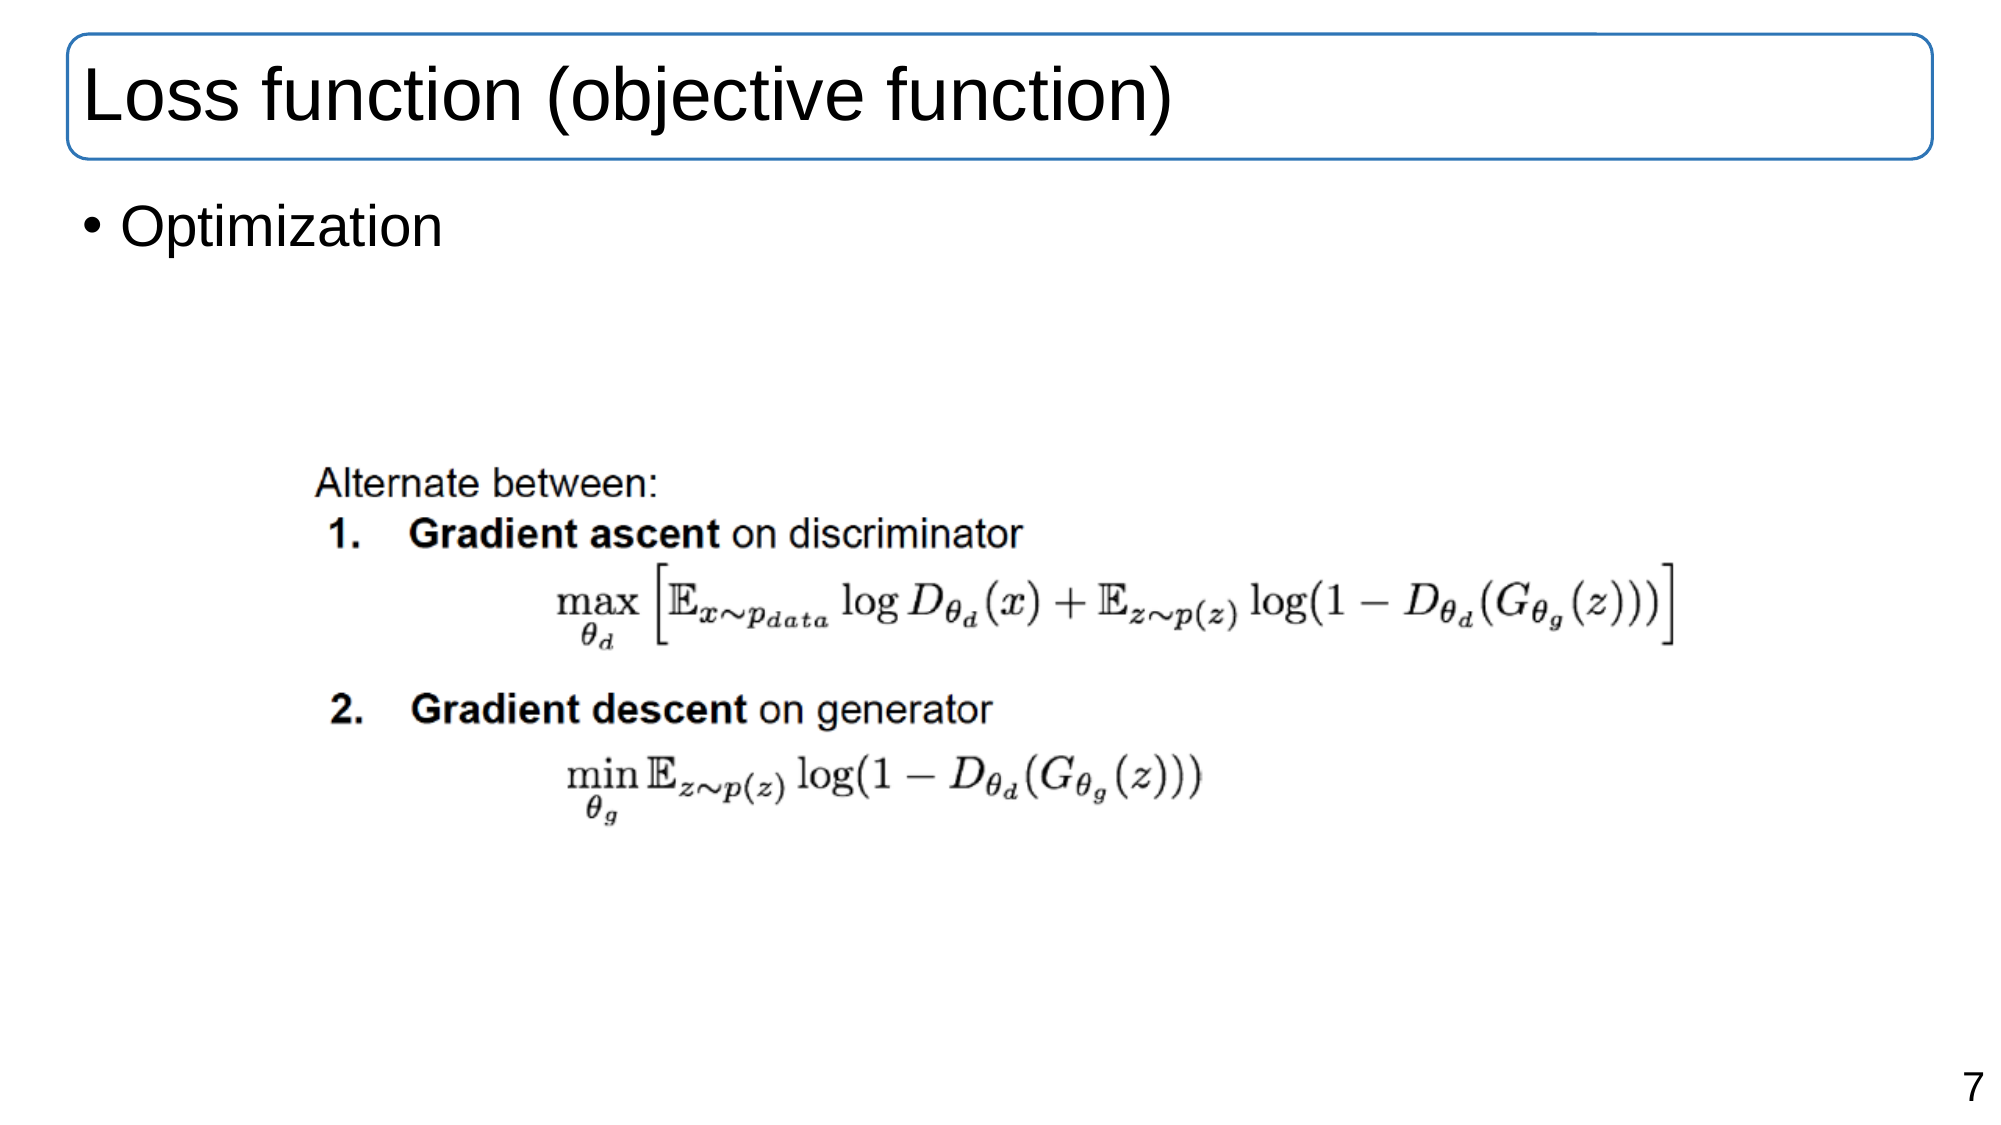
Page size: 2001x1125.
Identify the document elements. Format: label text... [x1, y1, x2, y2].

picture [296, 422, 1703, 856]
title Loss function (objective function) [67, 34, 1933, 160]
list Optimization [67, 189, 1933, 1019]
